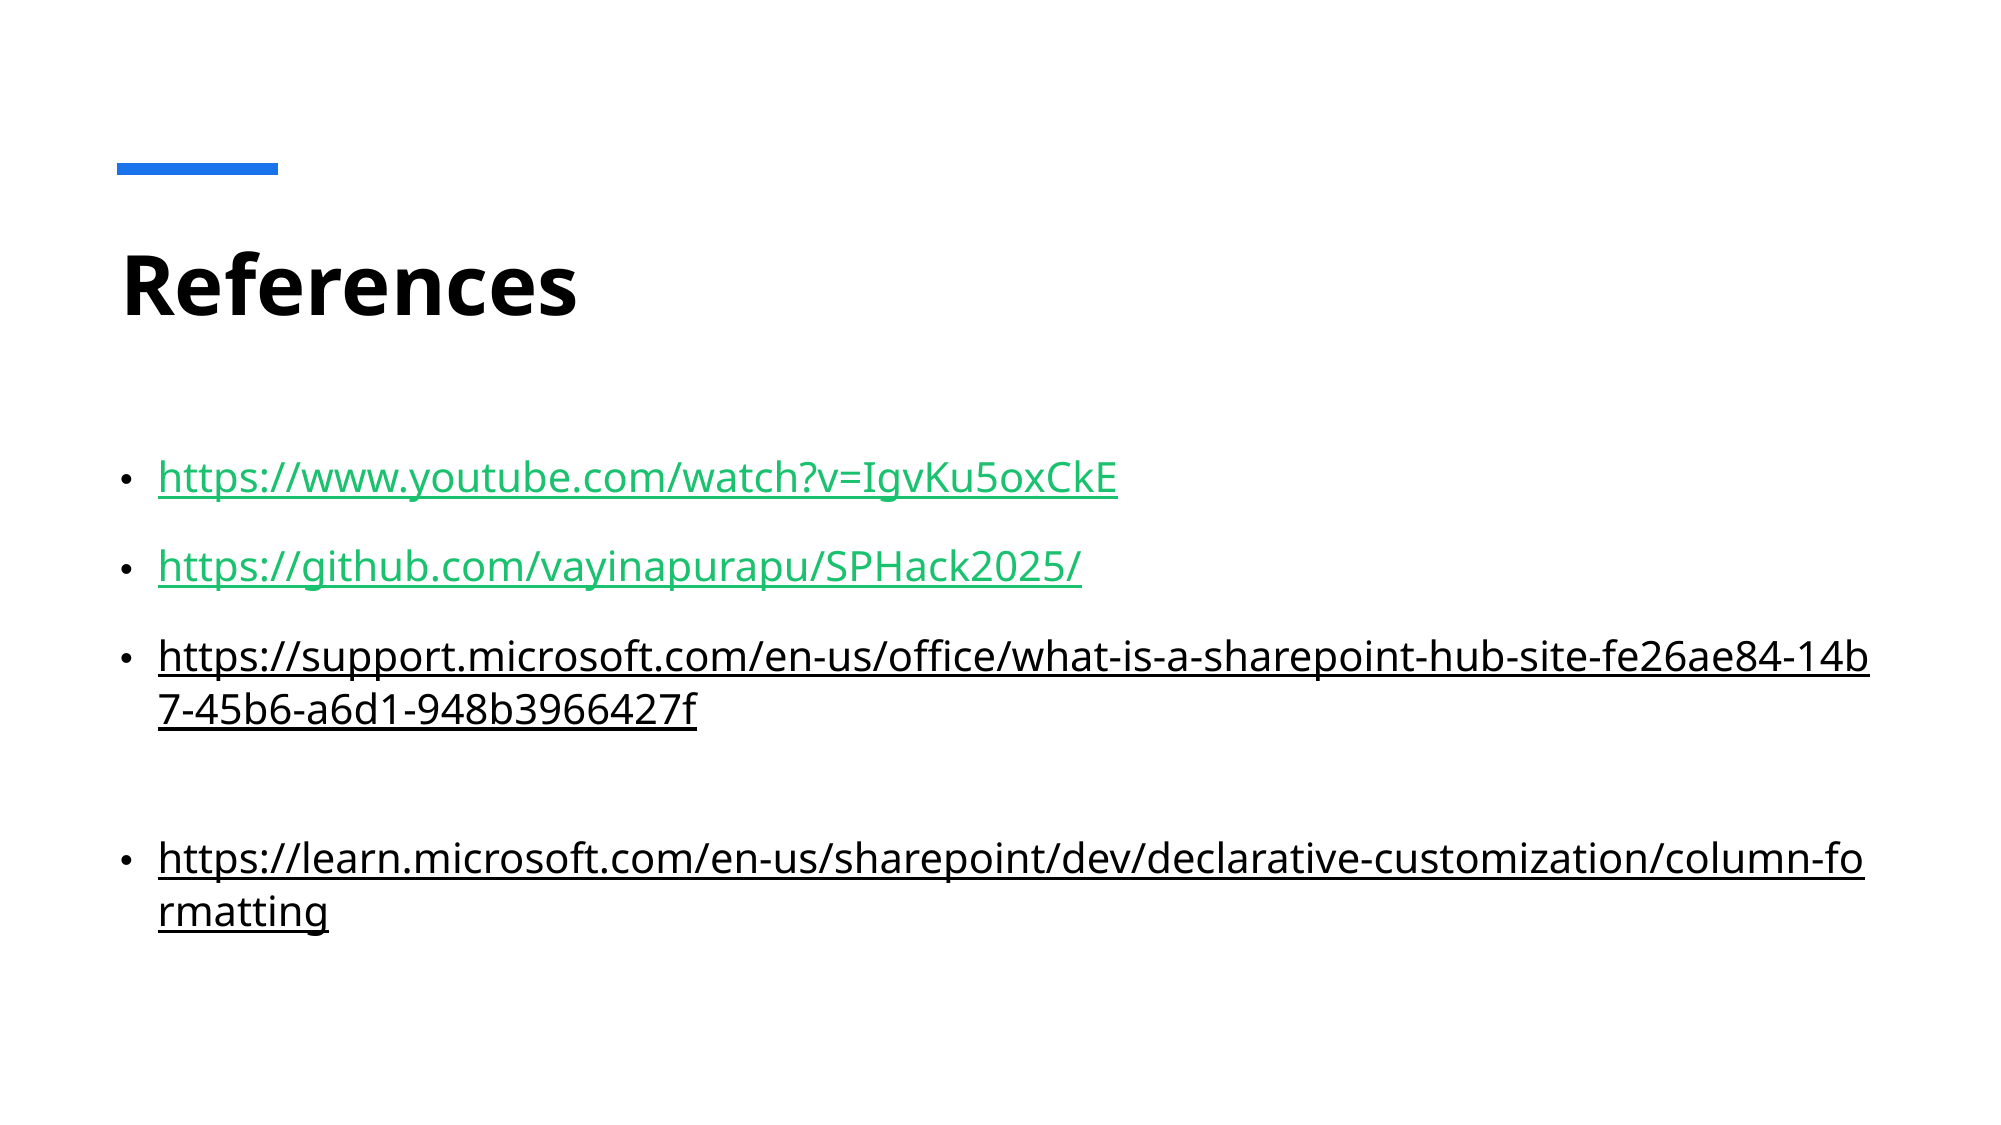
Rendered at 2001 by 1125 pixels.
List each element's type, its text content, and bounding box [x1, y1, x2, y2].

list https://www.youtube.com/watch?v=IgvKu5oxCkE https://github.com/vayinapurapu/SPHack2025/ https://support.microsoft.com/en-us/office/what-is-a-sharepoint-hub-site-fe26ae84-14b7-45b6-a6d1-948b3966427f https://learn.microsoft.com/en-us/sharepoint/dev/declarative-customization/column-formatting [105, 431, 1892, 1017]
title References [105, 224, 1892, 405]
